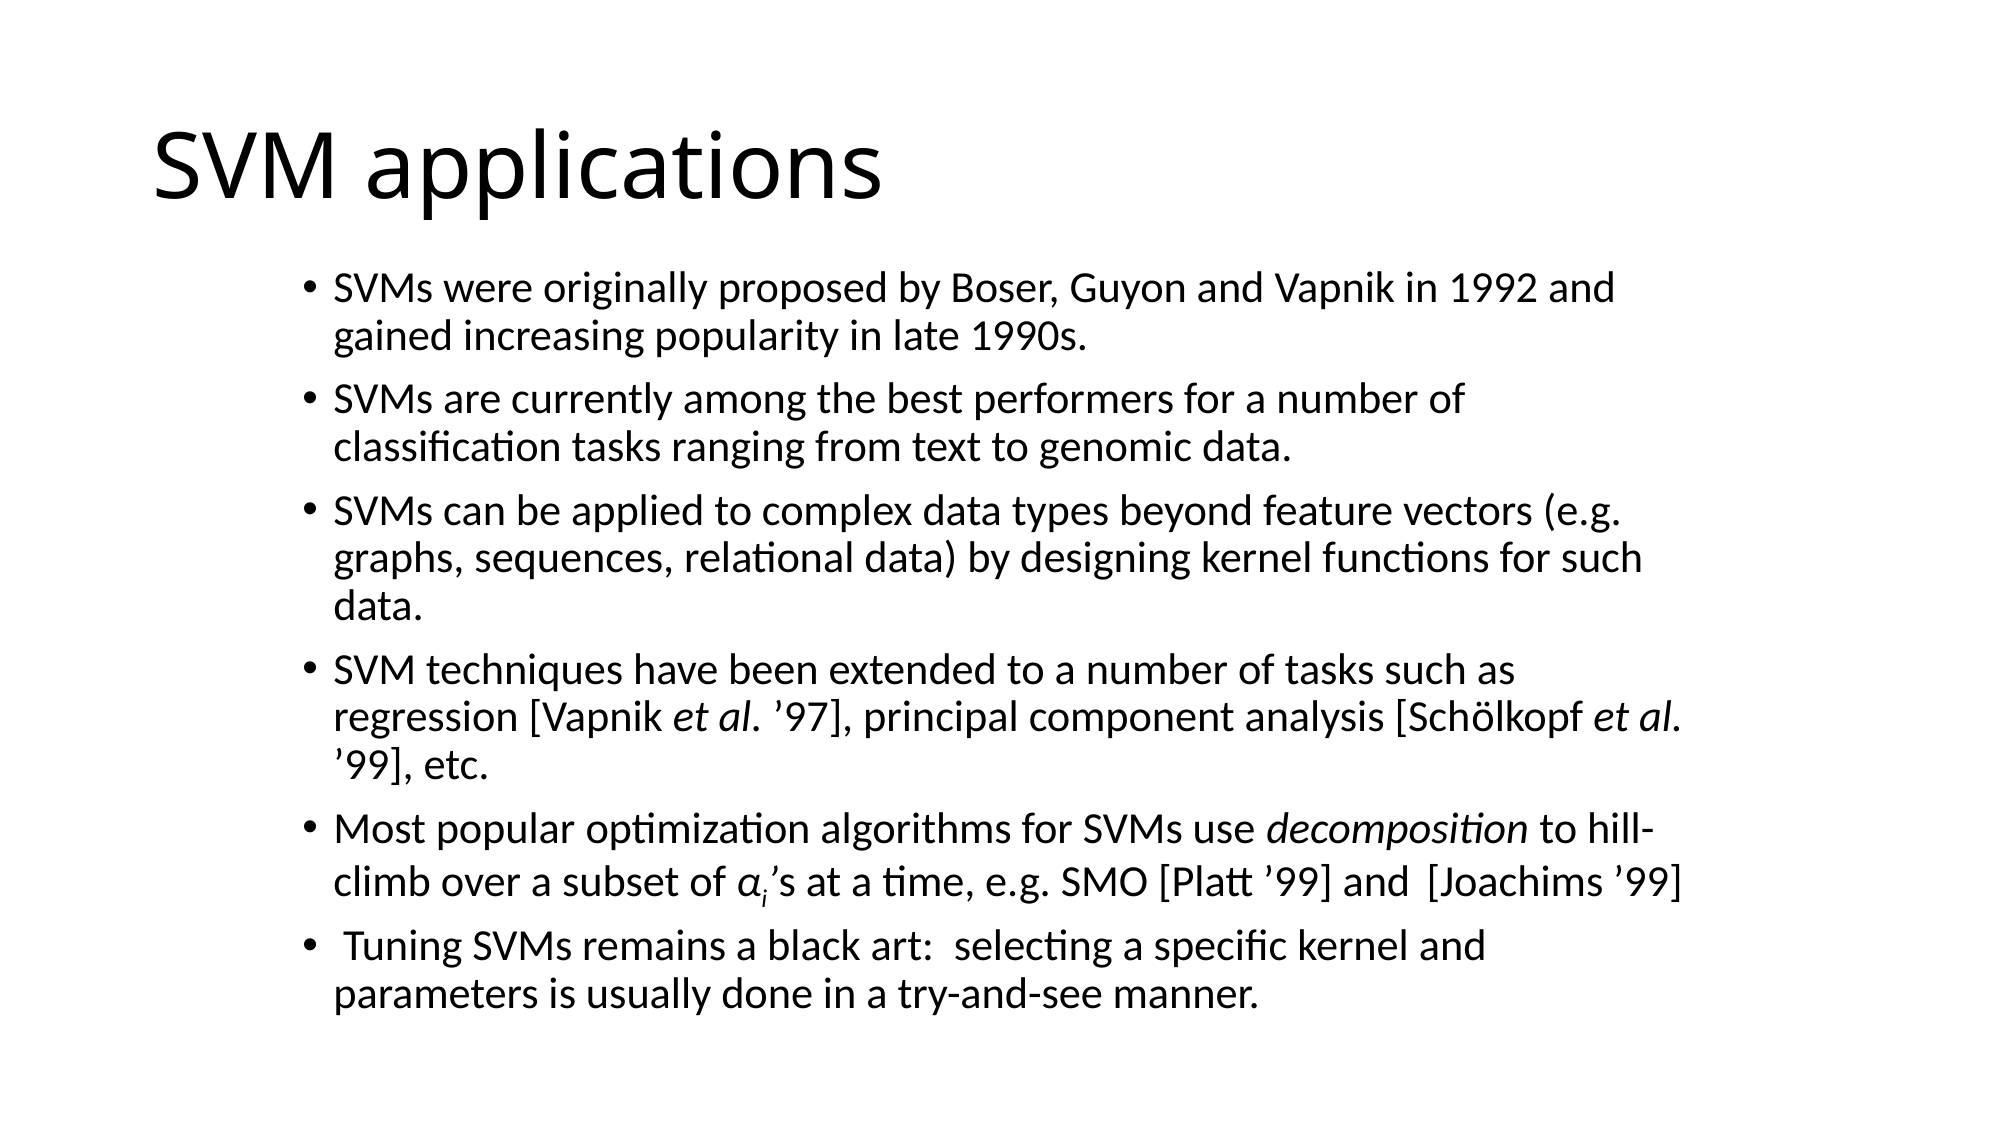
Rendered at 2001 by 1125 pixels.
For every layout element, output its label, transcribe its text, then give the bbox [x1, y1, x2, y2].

title SVM applications [137, 59, 1863, 278]
list SVMs were originally proposed by Boser, Guyon and Vapnik in 1992 and gained increasing popularity in late 1990s. SVMs are currently among the best performers for a number of classification tasks ranging from text to genomic data. SVMs can be applied to complex data types beyond feature vectors (e.g. graphs, sequences, relational data) by designing kernel functions for such data. SVM techniques have been extended to a number of tasks such as regression [Vapnik et al. ’97], principal component analysis [Schölkopf et al. ’99], etc. Most popular optimization algorithms for SVMs use decomposition to hill-climb over a subset of αi’s at a time, e.g. SMO [Platt ’99] and [Joachims ’99] Tuning SVMs remains a black art: selecting a specific kernel and parameters is usually done in a try-and-see manner. [287, 257, 1713, 1082]
